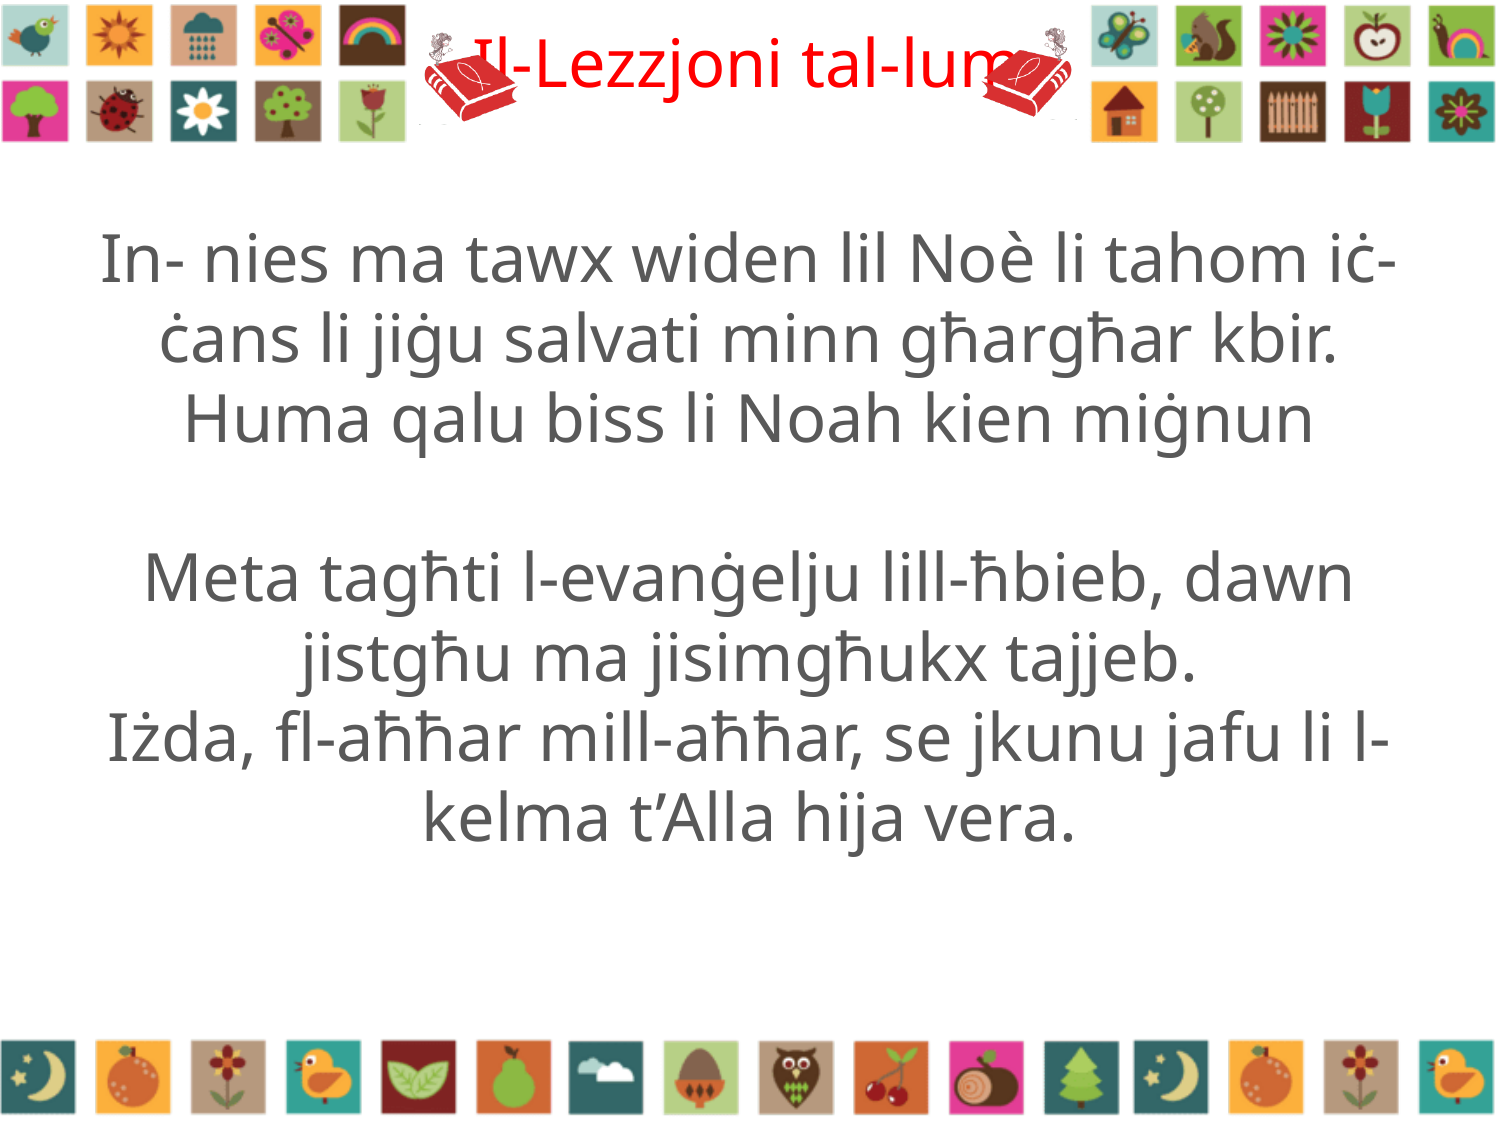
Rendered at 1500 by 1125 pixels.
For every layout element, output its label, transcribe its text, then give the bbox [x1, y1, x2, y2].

text_box In- nies ma tawx widen lil Noè li tahom iċ- ċans li jiġu salvati minn għargħar kbir. Huma qalu biss li Noah kien miġnun Meta tagħti l-evanġelju lill-ħbieb, dawn jistgħu ma jisimgħukx tajjeb. Iżda, fl-aħħar mill-aħħar, se jkunu jafu li l-kelma t’Alla hija vera. [76, 208, 1424, 863]
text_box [0, 1028, 1500, 1118]
picture [0, 3, 550, 150]
text_box Il-Lezzjoni tal-lum [425, 13, 948, 109]
picture [950, 3, 1500, 150]
